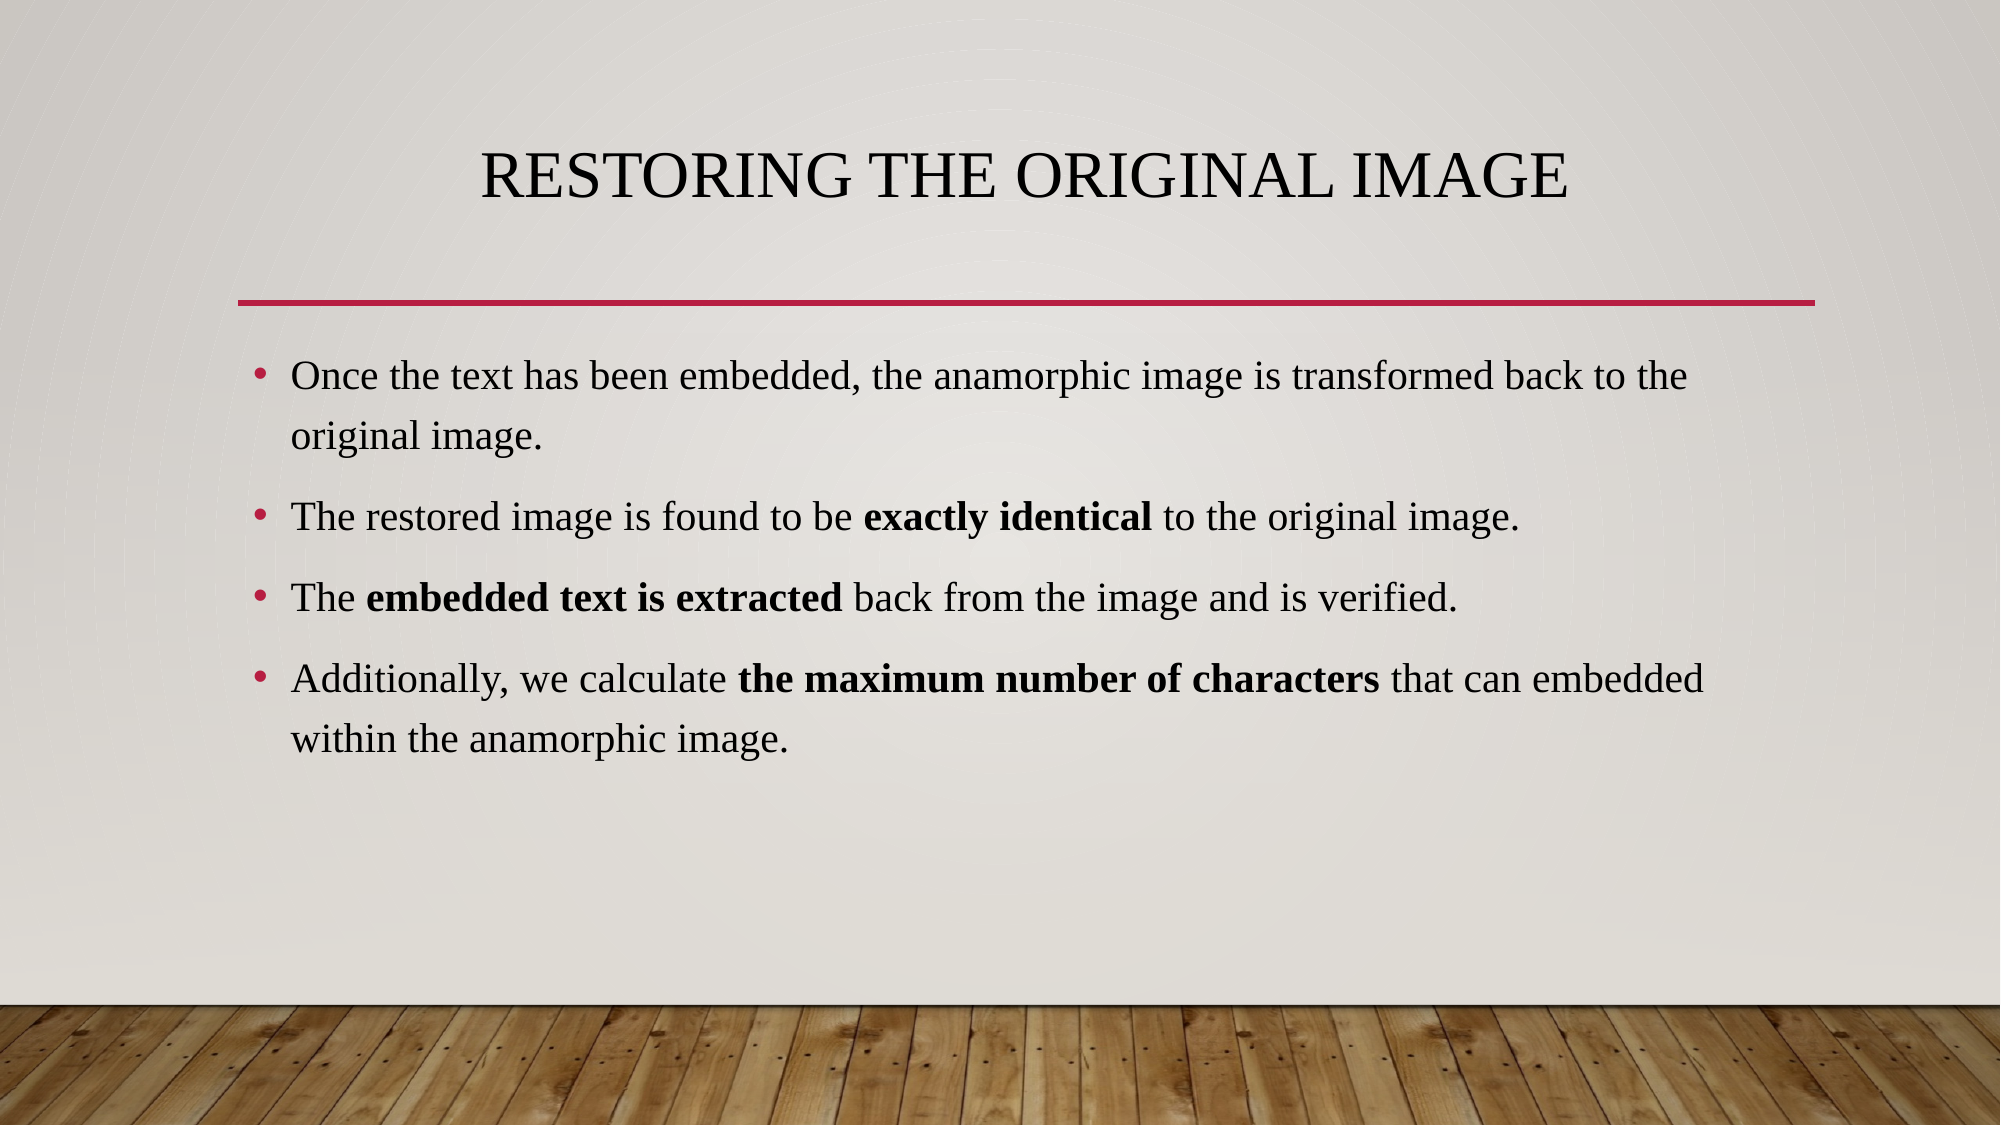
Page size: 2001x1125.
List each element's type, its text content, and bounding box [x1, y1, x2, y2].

title Restoring the original image [238, 131, 1814, 305]
picture [0, 1005, 2000, 1125]
list Once the text has been embedded, the anamorphic image is transformed back to the original image. The restored image is found to be exactly identical to the original image. The embedded text is extracted back from the image and is verified. Additionally, we calculate the maximum number of characters that can embedded within the anamorphic image. [238, 330, 1814, 897]
